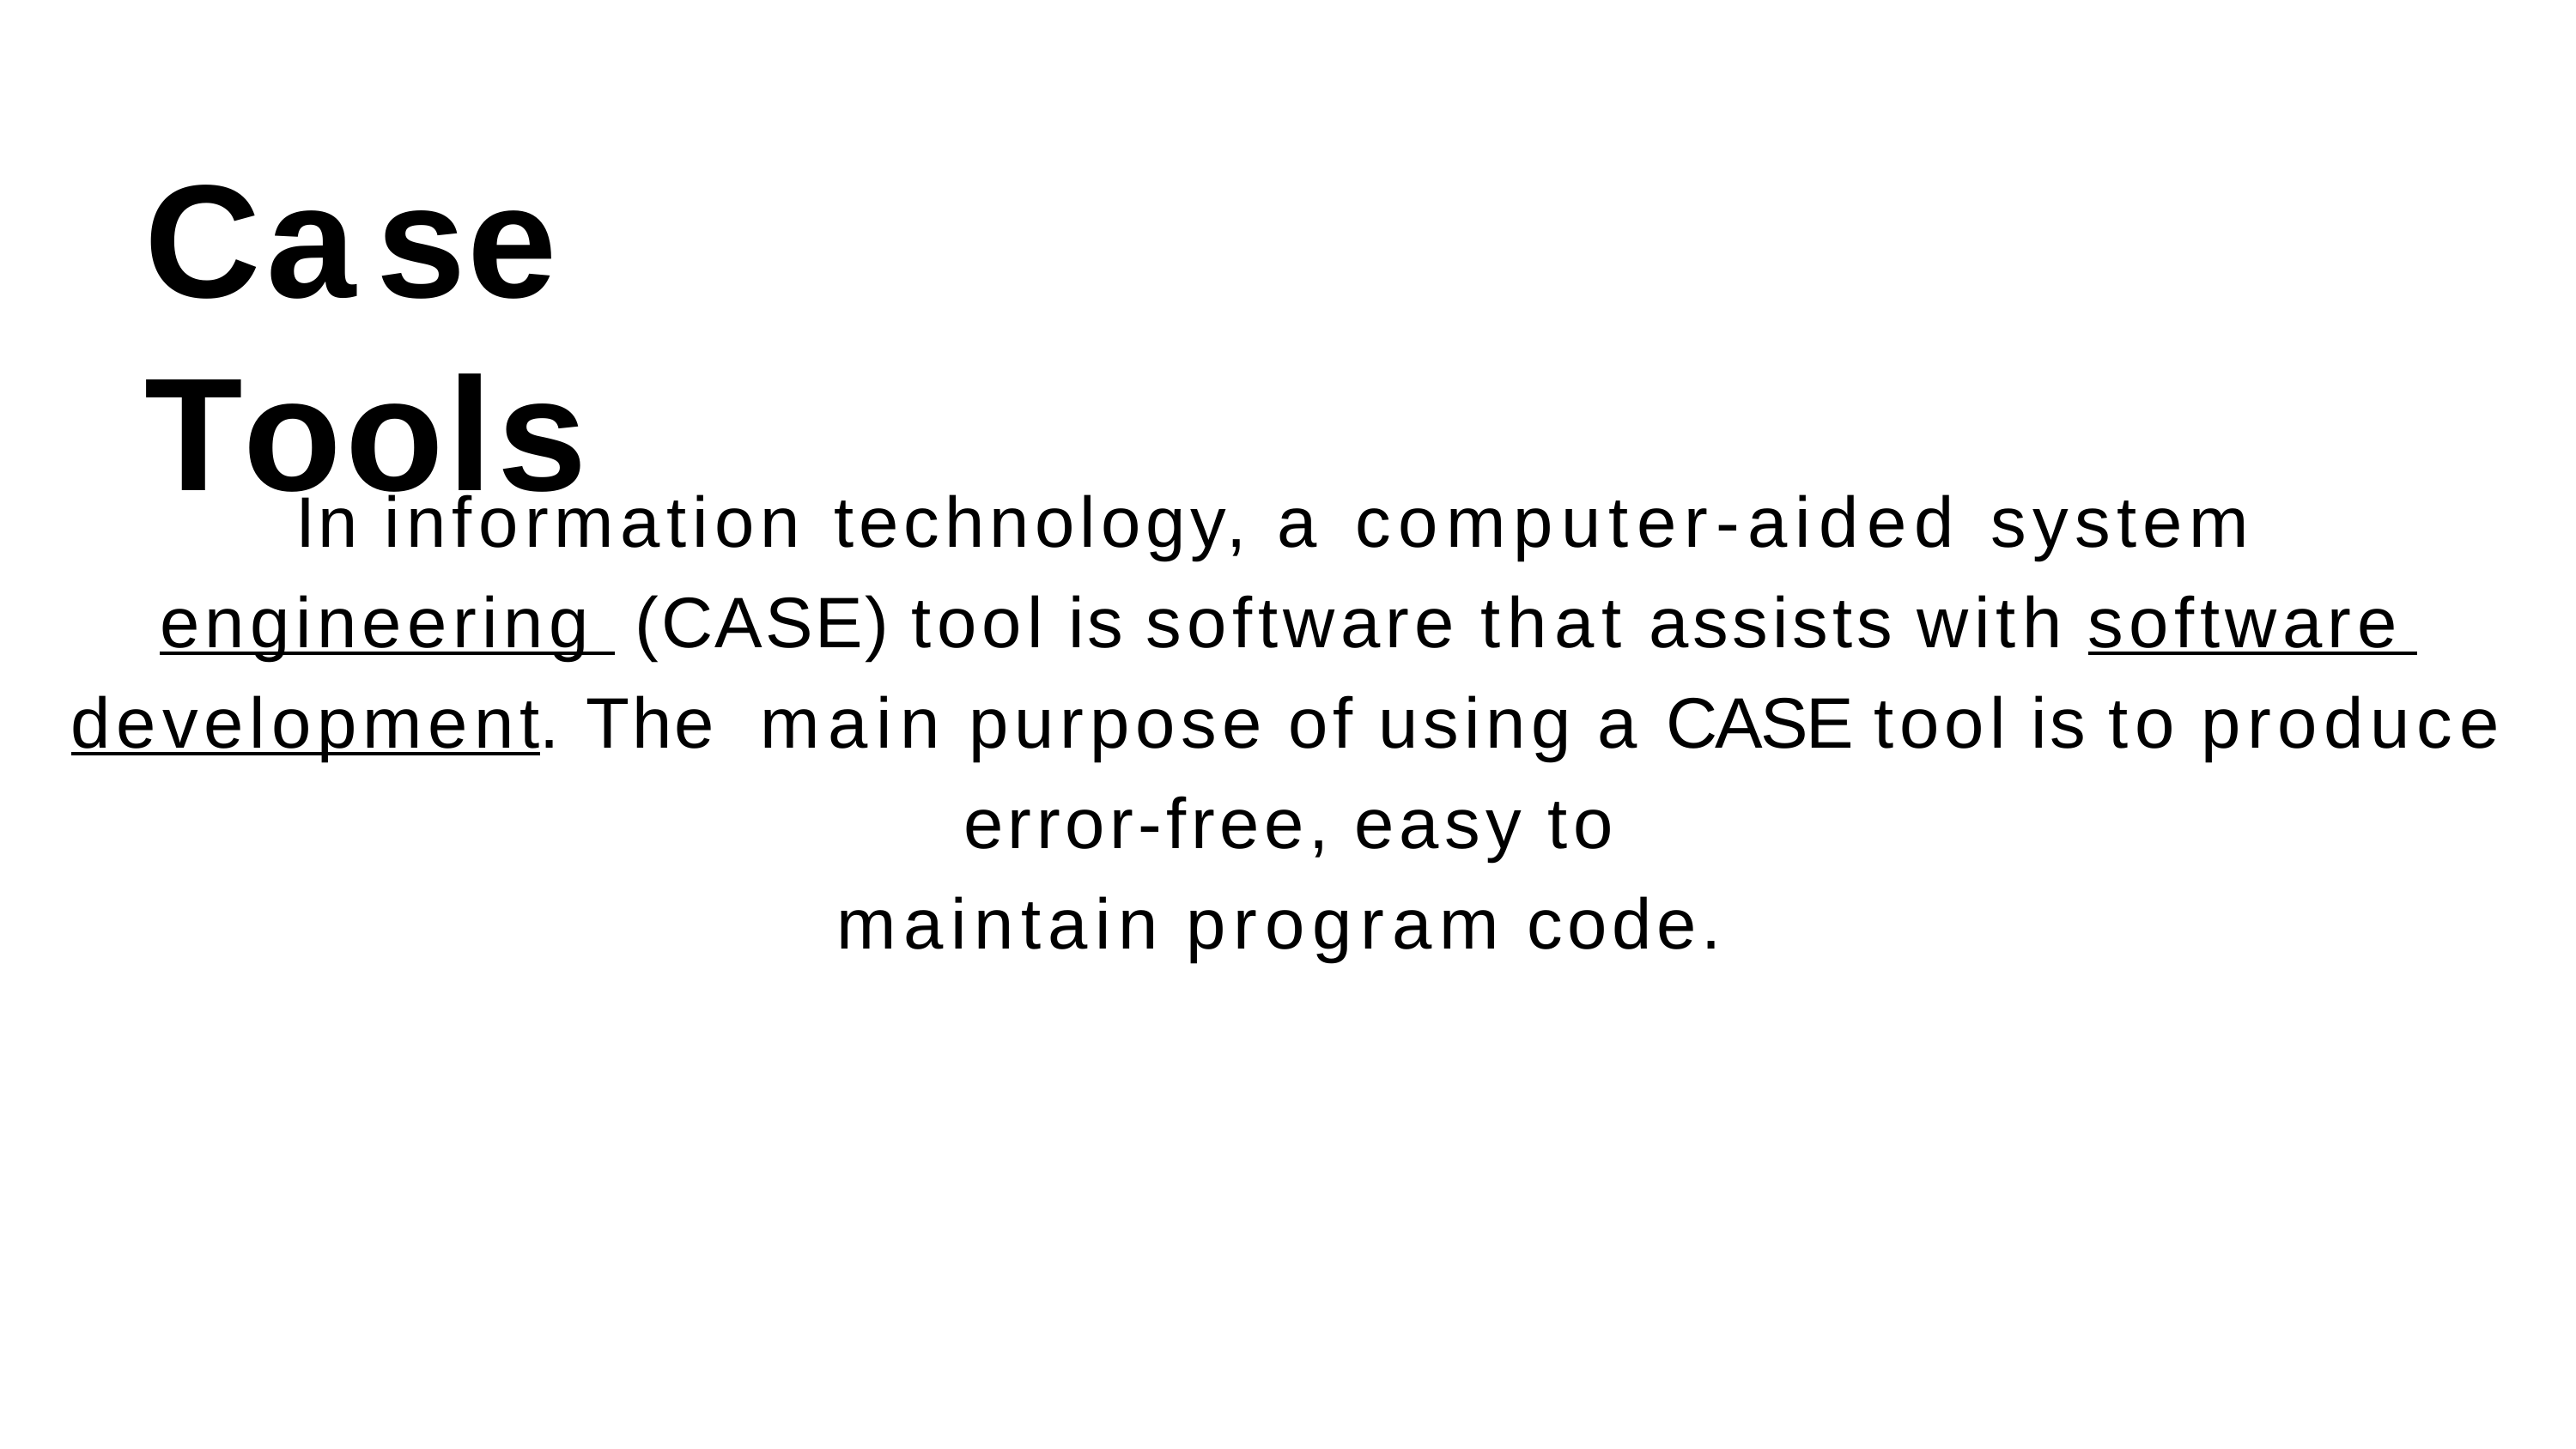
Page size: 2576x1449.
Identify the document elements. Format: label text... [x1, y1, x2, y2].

list In information technology, a computer-aided system engineering (CASE) tool is software that assists with software development. The main purpose of using a CASE tool is to produce error-free, easy to maintain program code. [68, 459, 2508, 1288]
title Case Tools [143, 135, 1043, 459]
